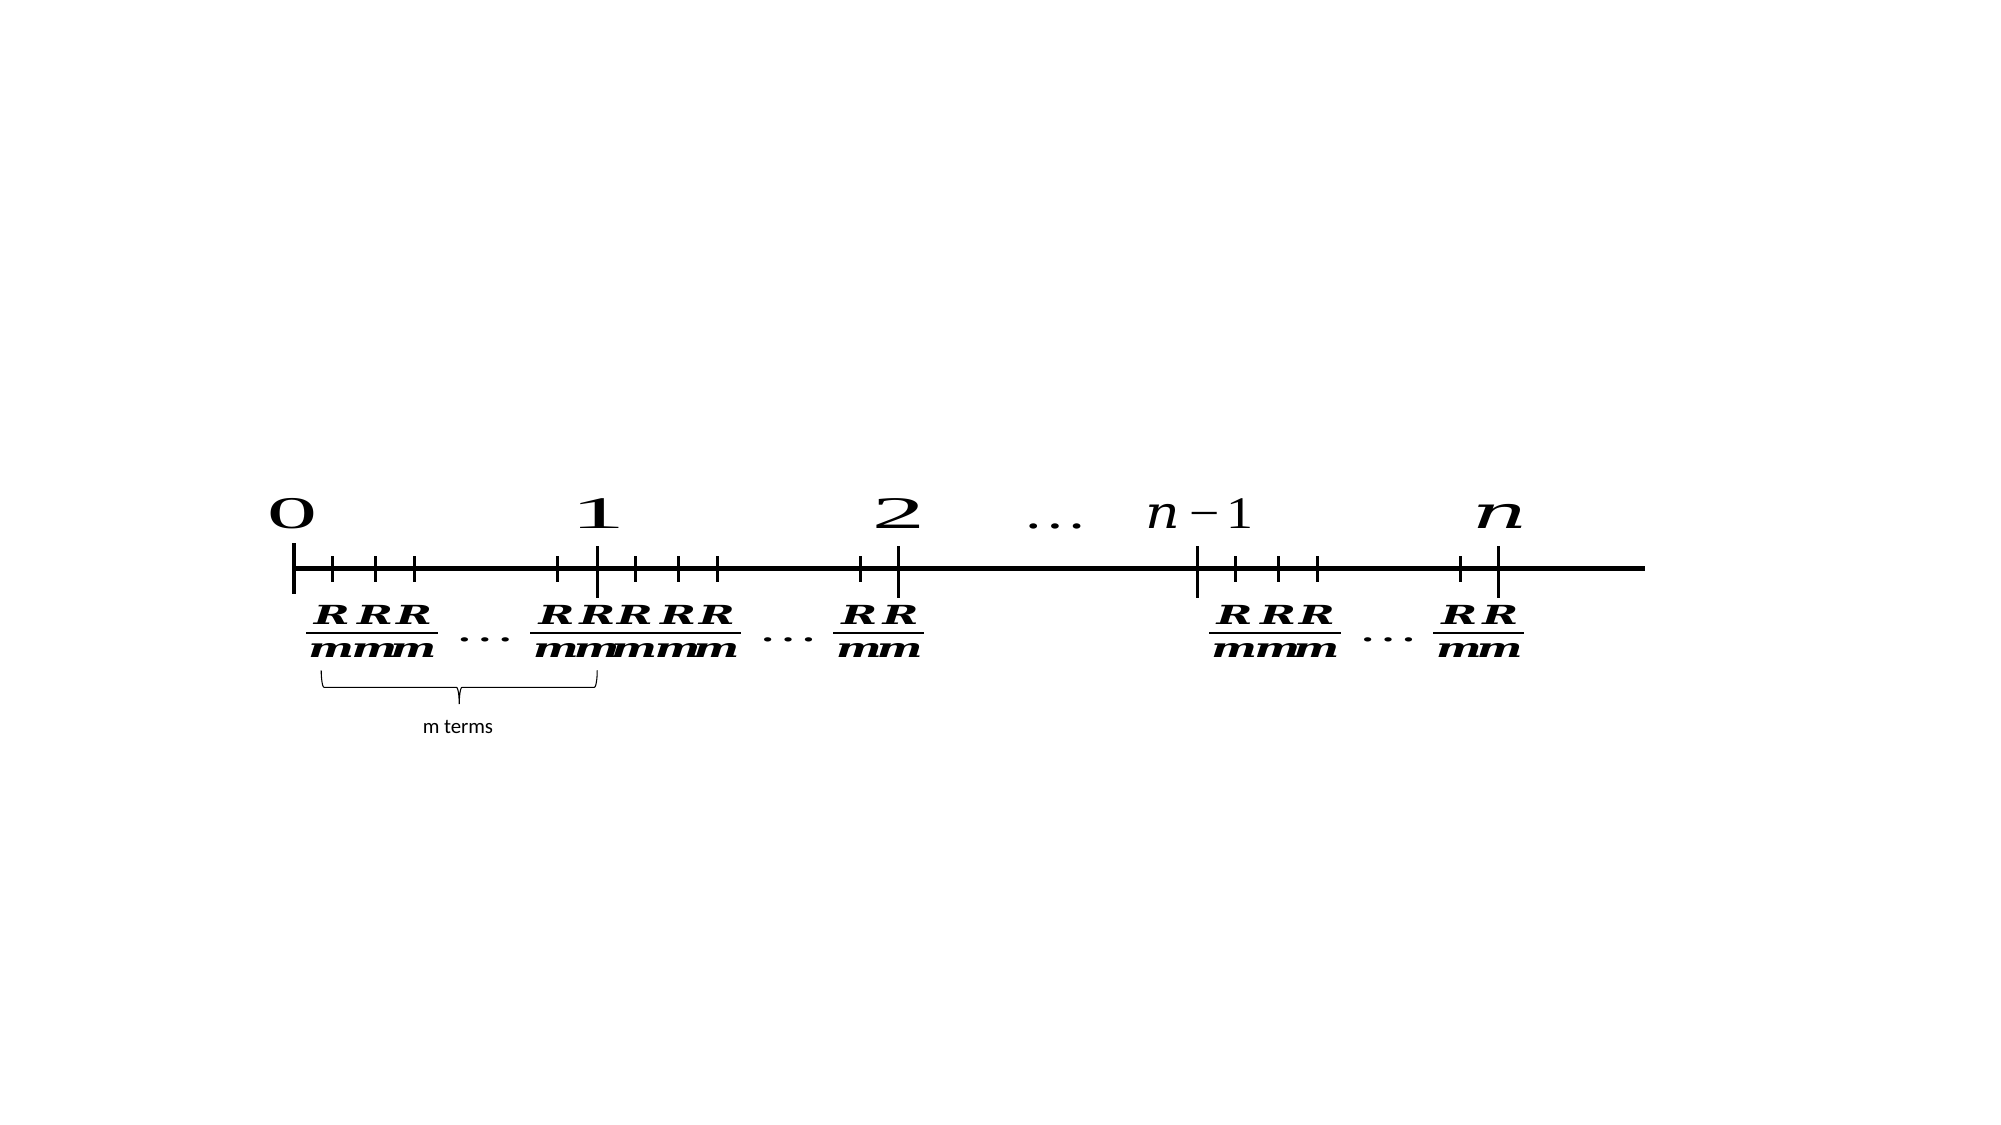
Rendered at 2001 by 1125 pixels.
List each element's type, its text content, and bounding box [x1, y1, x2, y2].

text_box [302, 555, 605, 664]
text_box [1205, 555, 1526, 664]
text_box m terms [408, 705, 508, 745]
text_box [605, 555, 927, 664]
text_box [320, 670, 598, 705]
